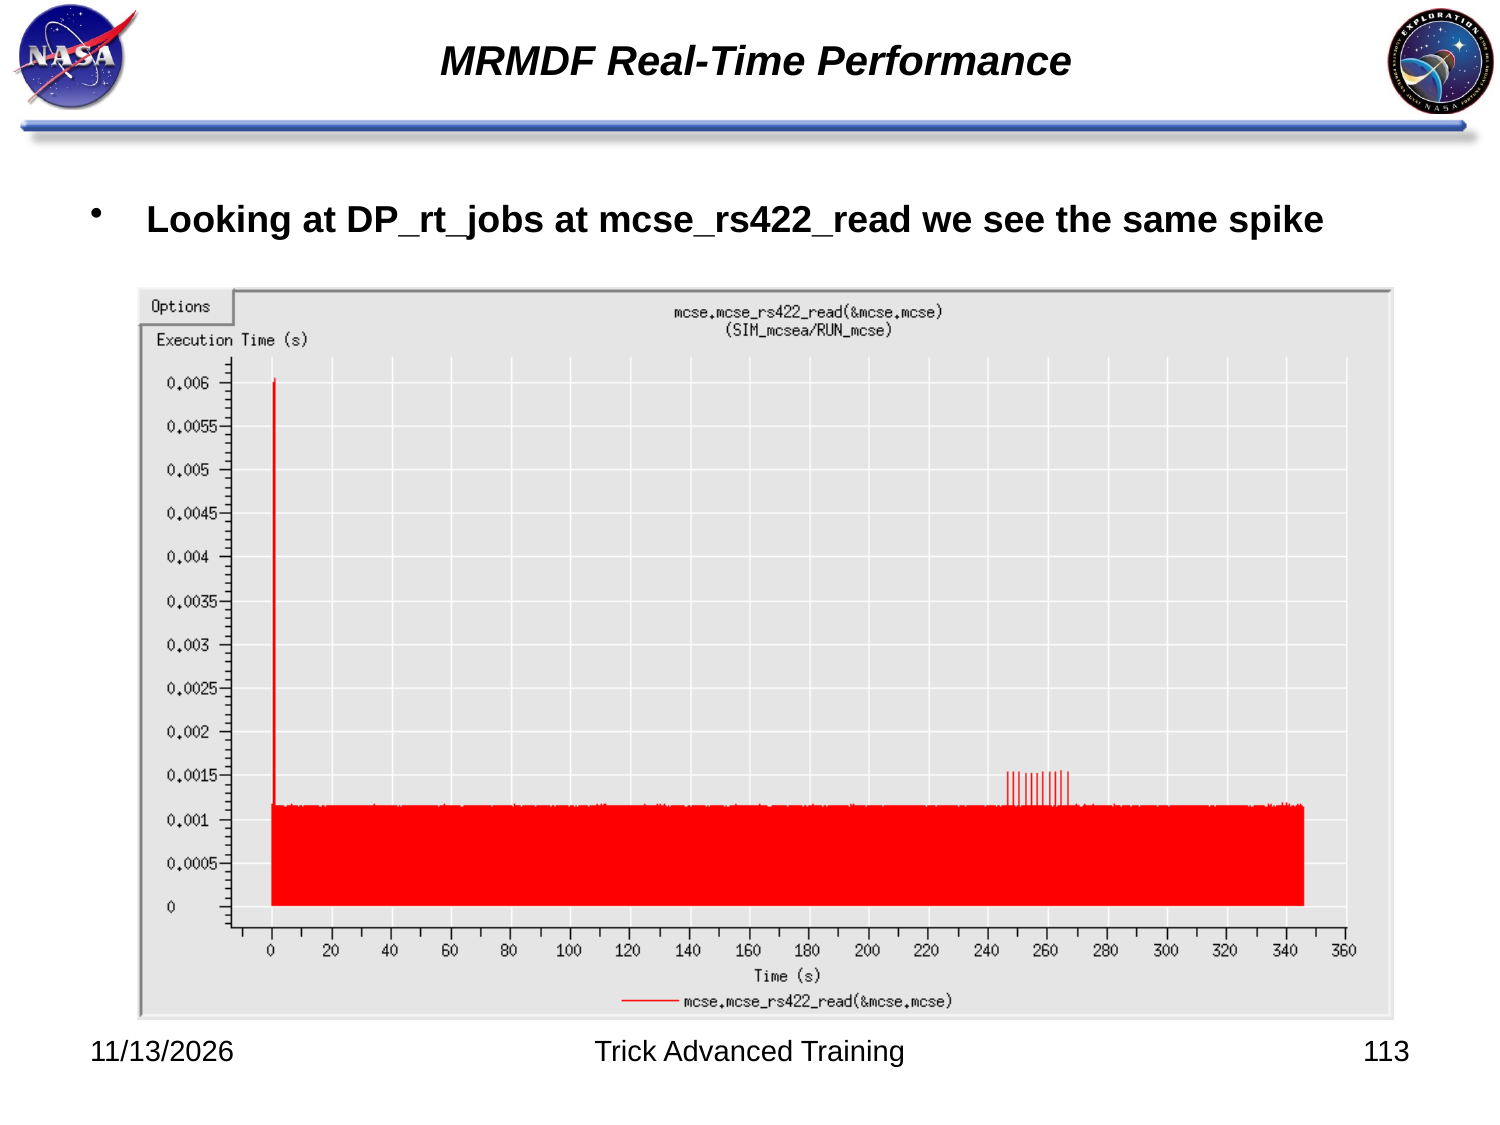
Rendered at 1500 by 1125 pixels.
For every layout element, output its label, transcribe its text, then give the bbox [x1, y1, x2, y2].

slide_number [74, 1024, 426, 1103]
footer Trick Advanced Training [512, 1028, 988, 1103]
picture [0, 0, 147, 110]
slide_number 113 [1074, 1024, 1426, 1103]
title MRMDF Real-Time Performance [149, 24, 1363, 93]
picture [137, 287, 1395, 1020]
list Looking at DP_rt_jobs at mcse_rs422_read we see the same spike [74, 187, 1426, 1006]
picture [16, 8, 1494, 154]
